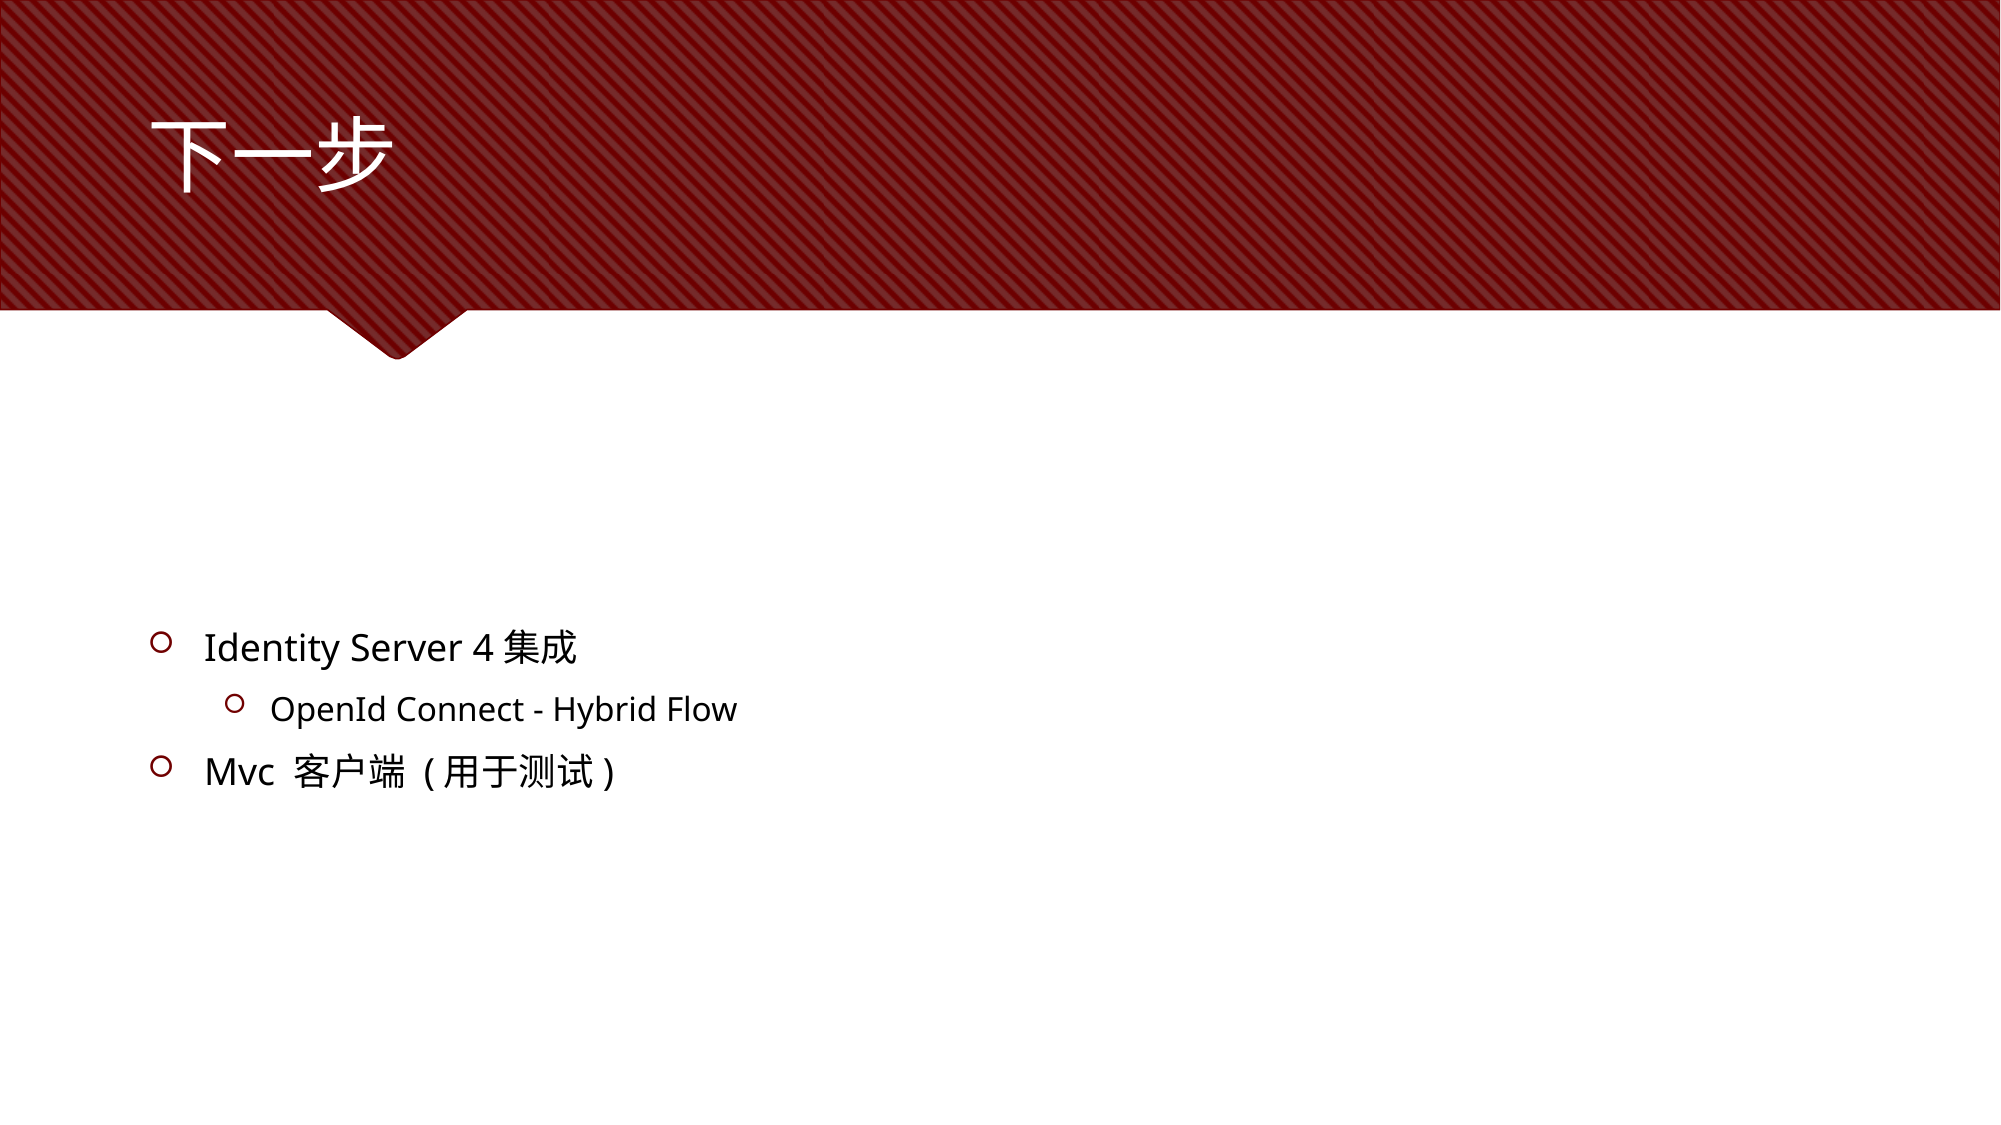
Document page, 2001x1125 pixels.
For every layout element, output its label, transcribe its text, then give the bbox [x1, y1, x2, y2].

title 下一步 [132, 73, 1868, 233]
list Identity Server 4集成 OpenId Connect - Hybrid Flow Mvc 客户端 (用于测试) [132, 364, 880, 1052]
